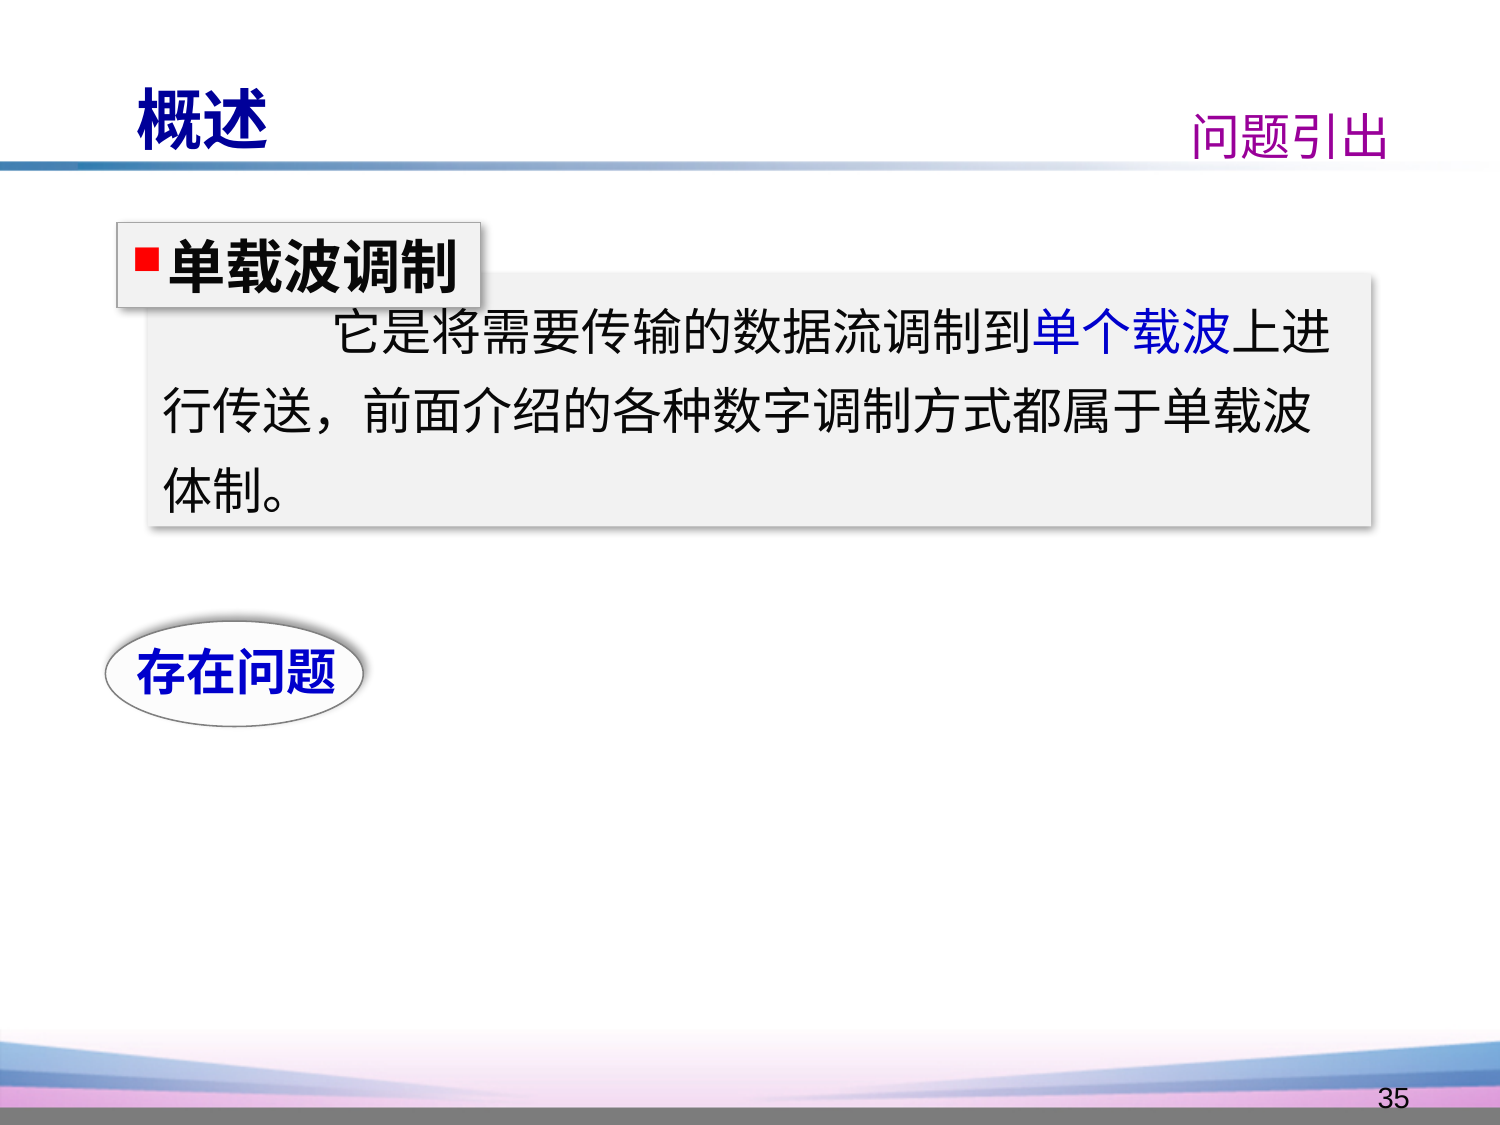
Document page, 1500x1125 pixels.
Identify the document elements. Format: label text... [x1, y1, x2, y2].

text_box 概述 [121, 70, 868, 166]
slide_number 35 [1074, 1072, 1426, 1113]
picture [0, 0, 1500, 1125]
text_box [105, 620, 383, 727]
text_box 问题引出 [1148, 89, 1430, 175]
text_box 它是将需要传输的数据流调制到单个载波上进行传送，前面介绍的各种数字调制方式都属于单载波体制。 [147, 274, 1372, 527]
text_box 单载波调制 [117, 222, 481, 308]
